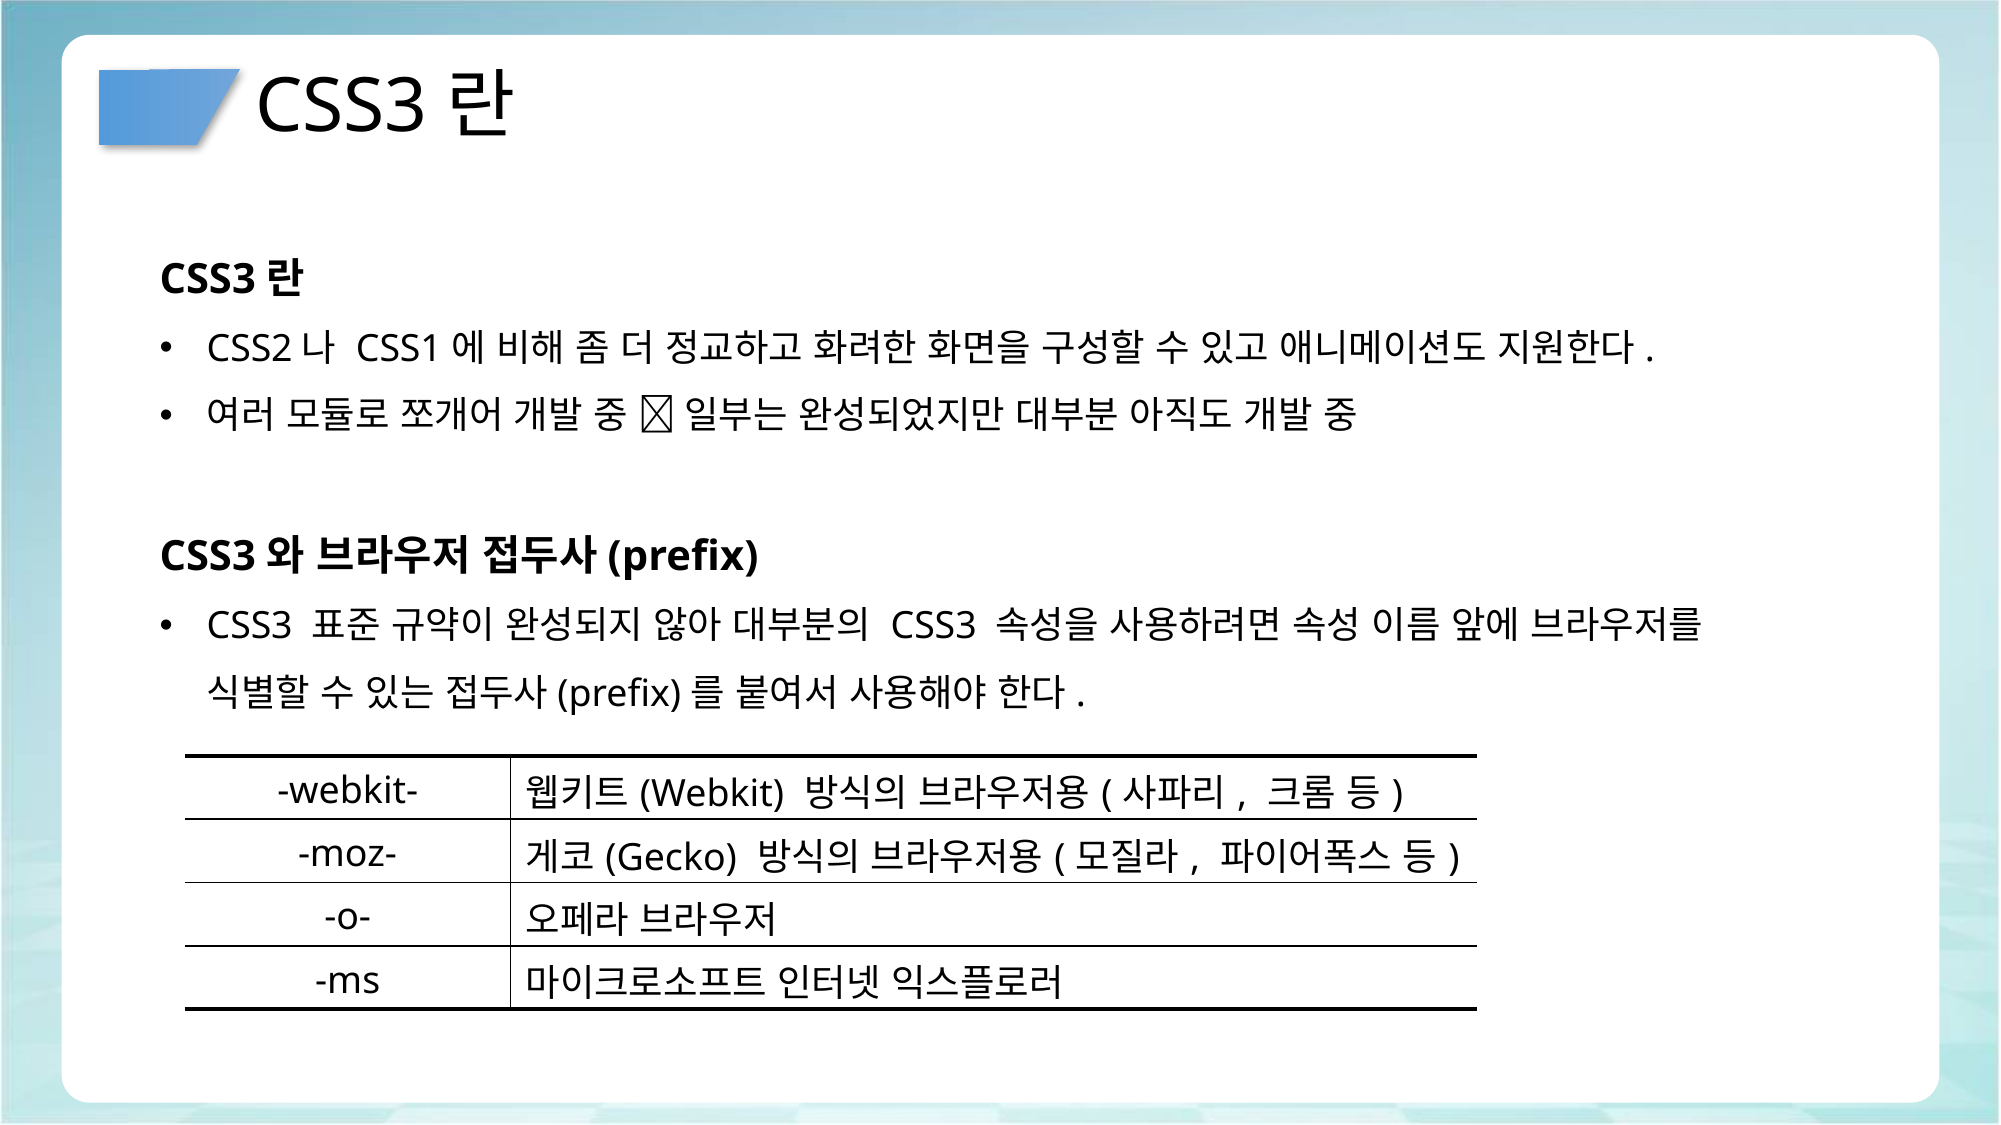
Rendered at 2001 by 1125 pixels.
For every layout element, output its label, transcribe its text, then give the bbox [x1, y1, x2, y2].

title CSS3란 [240, 49, 1809, 165]
table_header 웹키트(Webkit) 방식의 브라우저용(사파리, 크롬 등) [511, 758, 1477, 818]
table_header -webkit- [185, 758, 510, 818]
table_cell 오페라 브라우저 [511, 883, 1477, 945]
table_cell -ms [185, 947, 510, 1007]
picture [0, 0, 2001, 1125]
text_box CSS3란 CSS2나 CSS1에 비해 좀 더 정교하고 화려한 화면을 구성할 수 있고 애니메이션도 지원한다. 여러 모듈로 쪼개어 개발 중  일부는 완성되었지만 대부분 아직도 개발 중 CSS3와 브라우저 접두사(prefix) CSS3 표준 규약이 완성되지 않아 대부분의 CSS3 속성을 사용하려면 속성 이름 앞에 브라우저를 식별할 수 있는 접두사(prefix)를 붙여서 사용해야 한다. [144, 219, 1805, 789]
table_cell -moz- [185, 820, 510, 882]
table_cell 마이크로소프트 인터넷 익스플로러 [511, 947, 1477, 1007]
table_cell 게코(Gecko) 방식의 브라우저용(모질라, 파이어폭스 등) [511, 820, 1477, 882]
table_cell -o- [185, 883, 510, 945]
